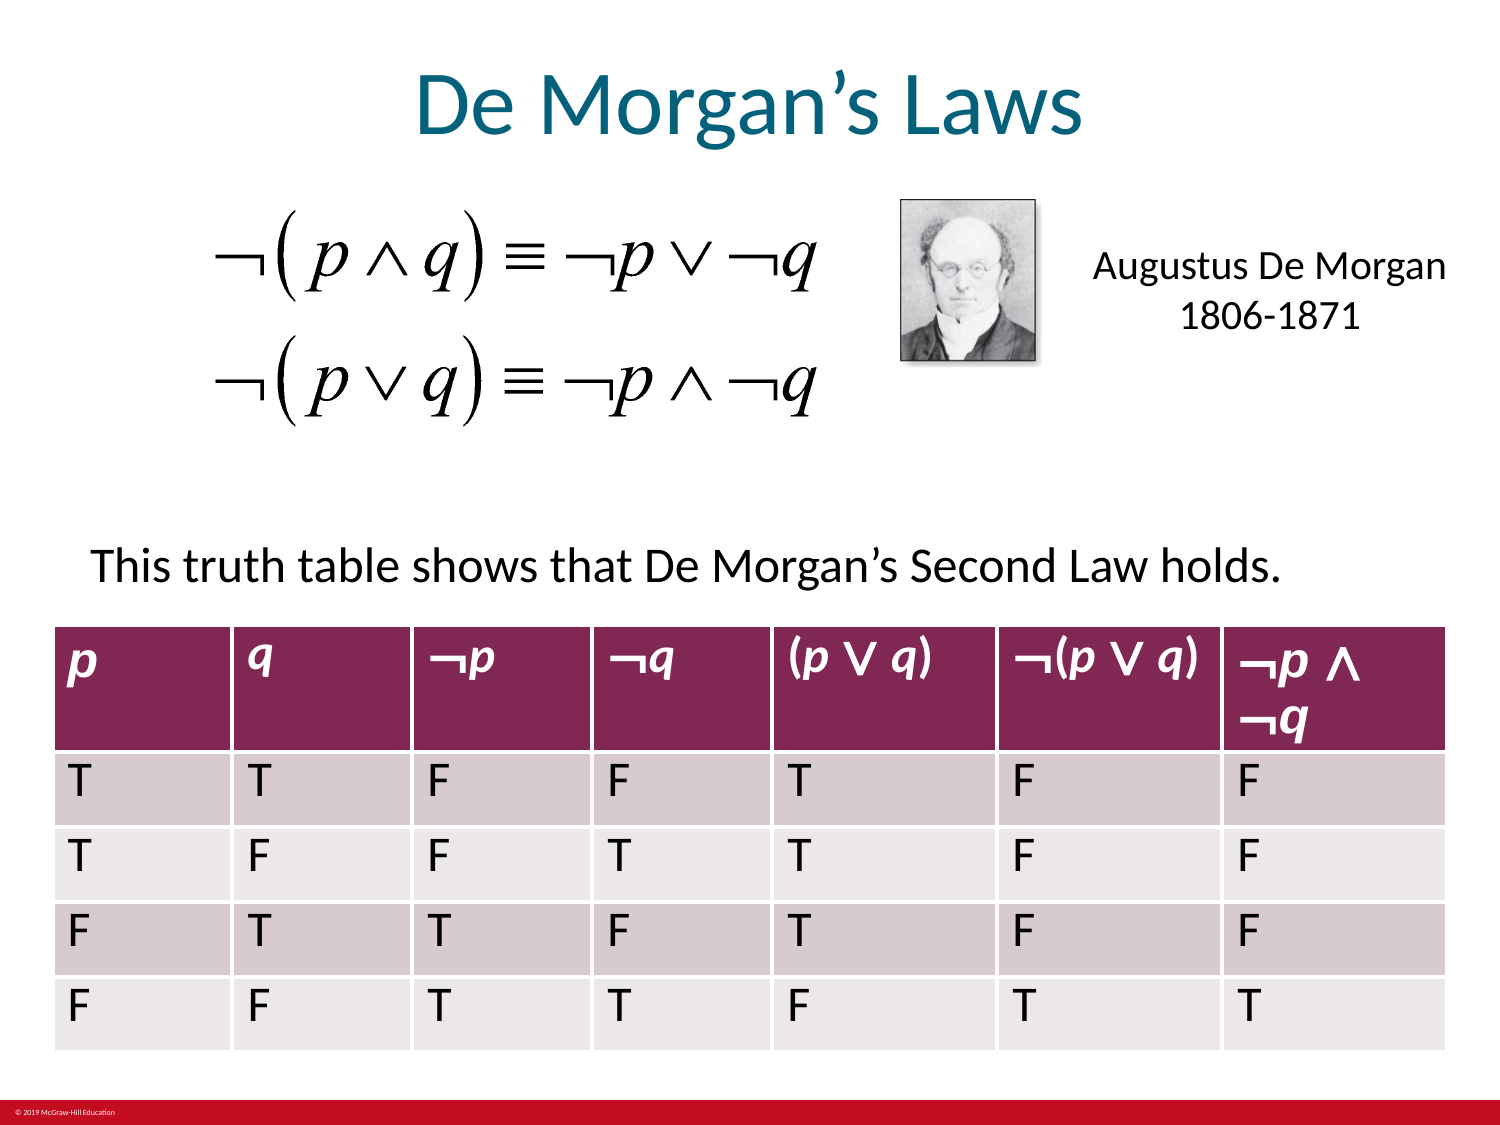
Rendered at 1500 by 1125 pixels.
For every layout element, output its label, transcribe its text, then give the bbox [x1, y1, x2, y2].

table_cell T [55, 829, 230, 900]
table_cell F [774, 979, 995, 1050]
table_header p [55, 627, 230, 750]
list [899, 198, 1044, 368]
table_cell F [999, 904, 1220, 975]
table_cell F [999, 754, 1220, 825]
table_cell T [999, 979, 1220, 1050]
table_header ¬p [414, 627, 590, 750]
table_cell F [55, 979, 230, 1050]
table_header (p ∨ q) [774, 627, 995, 750]
table_cell T [414, 904, 590, 975]
table_cell T [414, 979, 590, 1050]
table_cell T [55, 754, 230, 825]
table_cell T [774, 754, 995, 825]
table_cell F [234, 979, 410, 1050]
table_cell F [594, 754, 770, 825]
table_cell F [999, 829, 1220, 900]
table_cell T [1224, 979, 1445, 1050]
table_cell T [594, 979, 770, 1050]
table_header ¬(p ∨ q) [999, 627, 1220, 750]
picture [202, 193, 834, 438]
table_cell T [774, 829, 995, 900]
table_cell F [234, 829, 410, 900]
table_cell F [1224, 754, 1445, 825]
table_header ¬q [594, 627, 770, 750]
table_cell F [1224, 904, 1445, 975]
table_cell T [234, 754, 410, 825]
table_cell F [1224, 829, 1445, 900]
table_cell F [55, 904, 230, 975]
list This truth table shows that De Morgan’s Second Law holds. [75, 525, 1425, 600]
table_cell T [234, 904, 410, 975]
table_cell T [774, 904, 995, 975]
table_header ¬p ∧ ¬q [1224, 627, 1445, 750]
title De Morgan’s Laws [0, 0, 1500, 195]
table_cell F [594, 904, 770, 975]
table_cell F [414, 754, 590, 825]
table_cell T [594, 829, 770, 900]
list Augustus De Morgan 1806-1871 [1074, 230, 1465, 351]
table_cell F [414, 829, 590, 900]
table_header q [234, 627, 410, 750]
